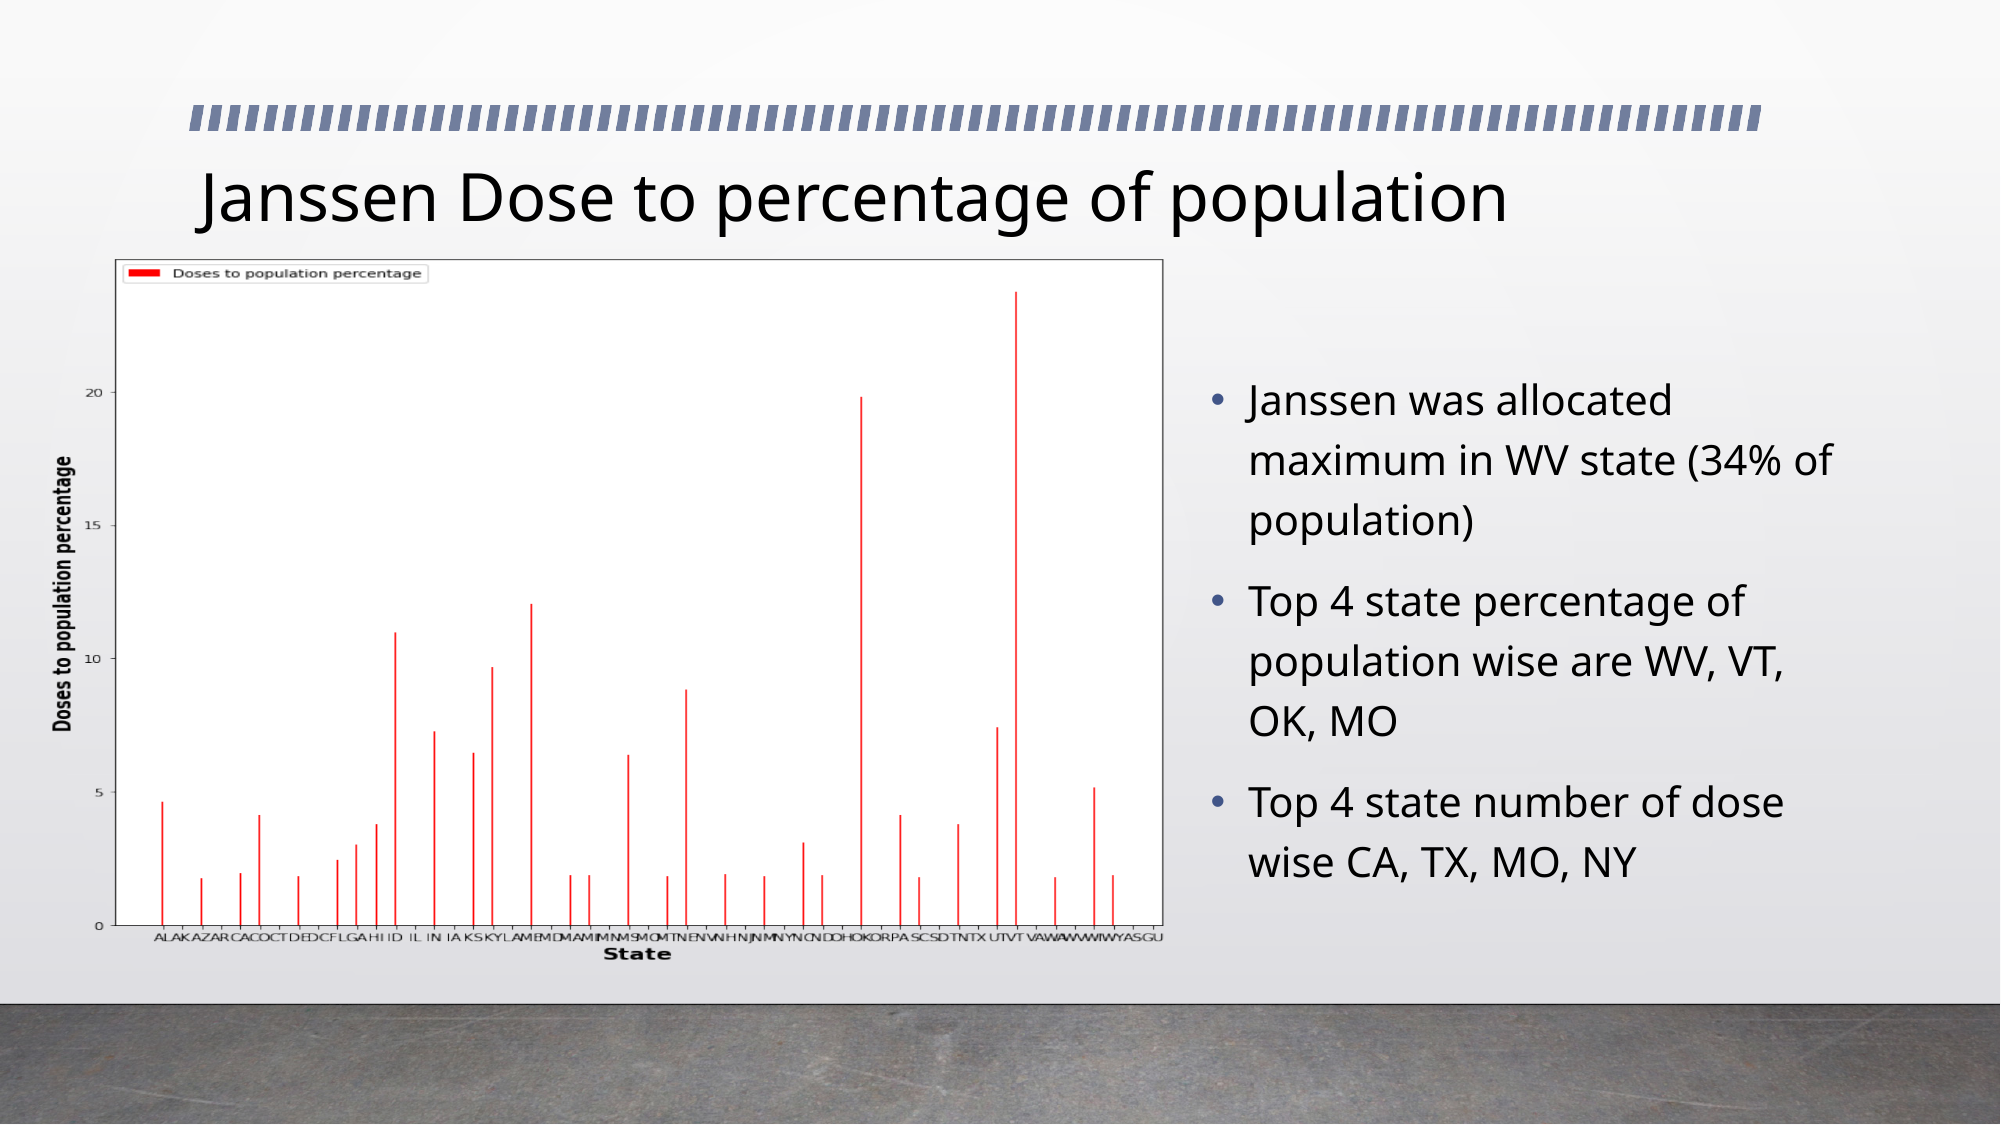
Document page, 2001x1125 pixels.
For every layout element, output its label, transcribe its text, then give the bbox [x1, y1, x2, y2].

title Janssen Dose to percentage of population [185, 156, 1761, 329]
picture [0, 1004, 2000, 1124]
picture [42, 252, 1175, 969]
list Janssen was allocated maximum in WV state (34% of population) Top 4 state percentage of population wise are WV, VT, OK, MO Top 4 state number of dose wise CA, TX, MO, NY [1195, 356, 1855, 929]
